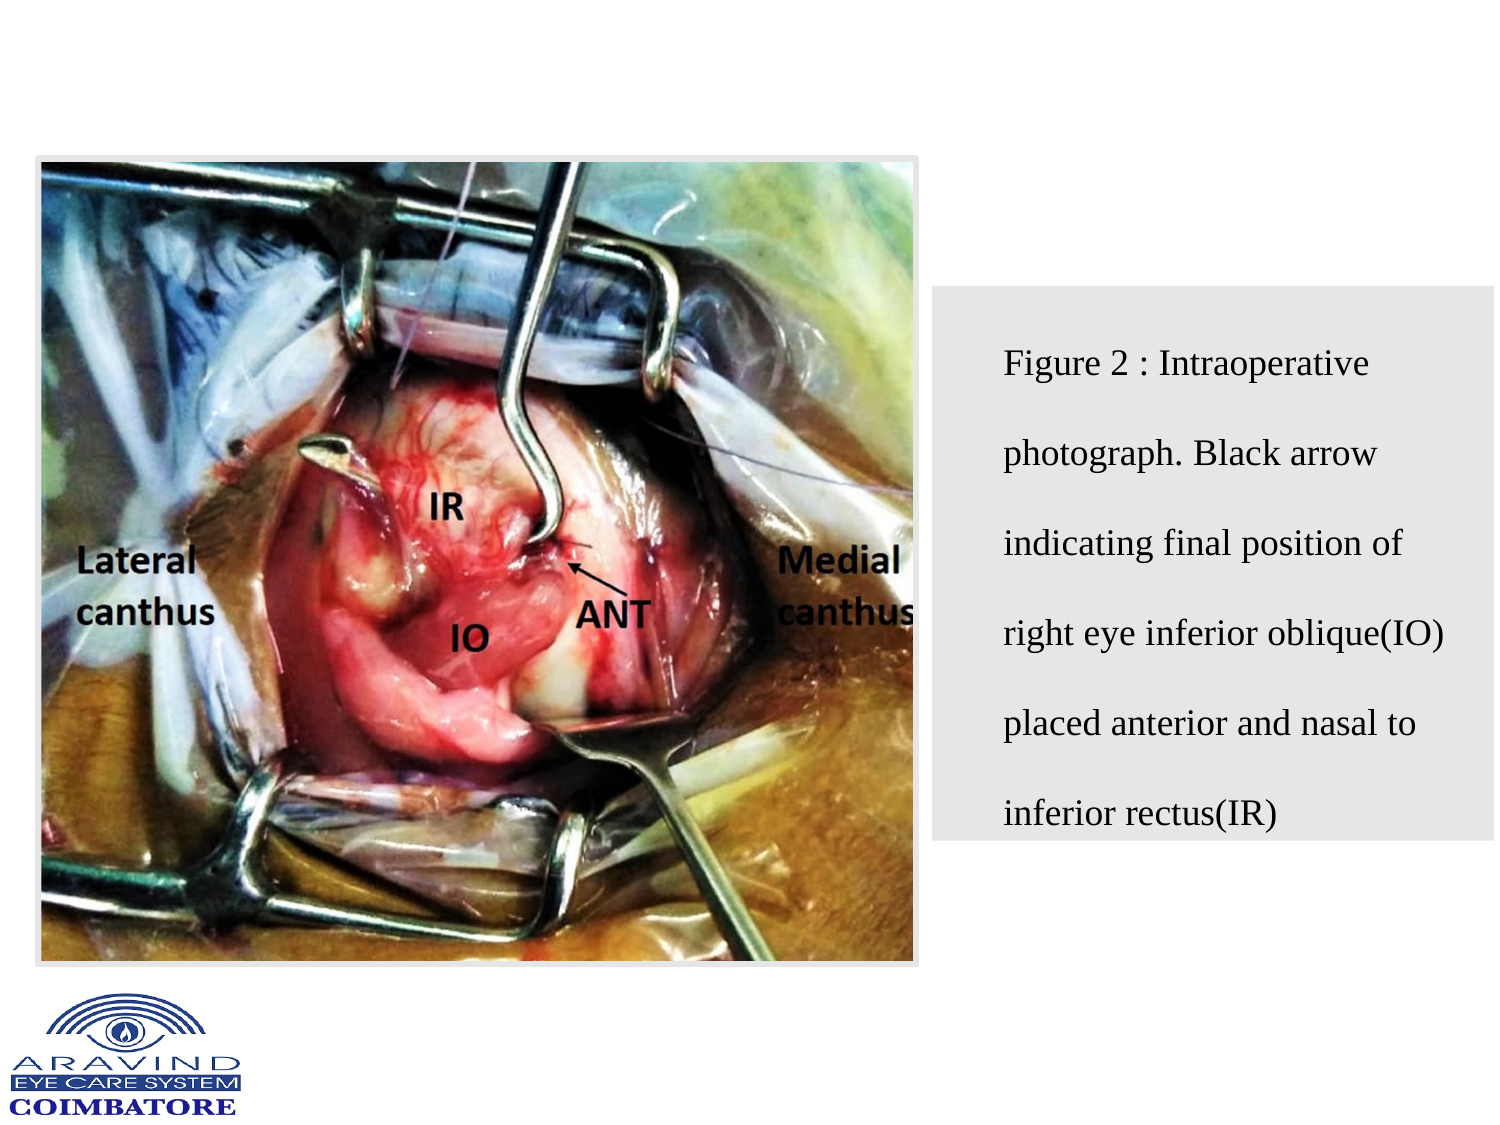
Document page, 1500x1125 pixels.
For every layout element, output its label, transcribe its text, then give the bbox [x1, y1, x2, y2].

text_box Figure 2 : Intraoperative photograph. Black arrow indicating final position of right eye inferior oblique(IO) placed anterior and nasal to inferior rectus(IR) [932, 285, 1495, 841]
picture [5, 988, 249, 1115]
picture [40, 161, 913, 961]
